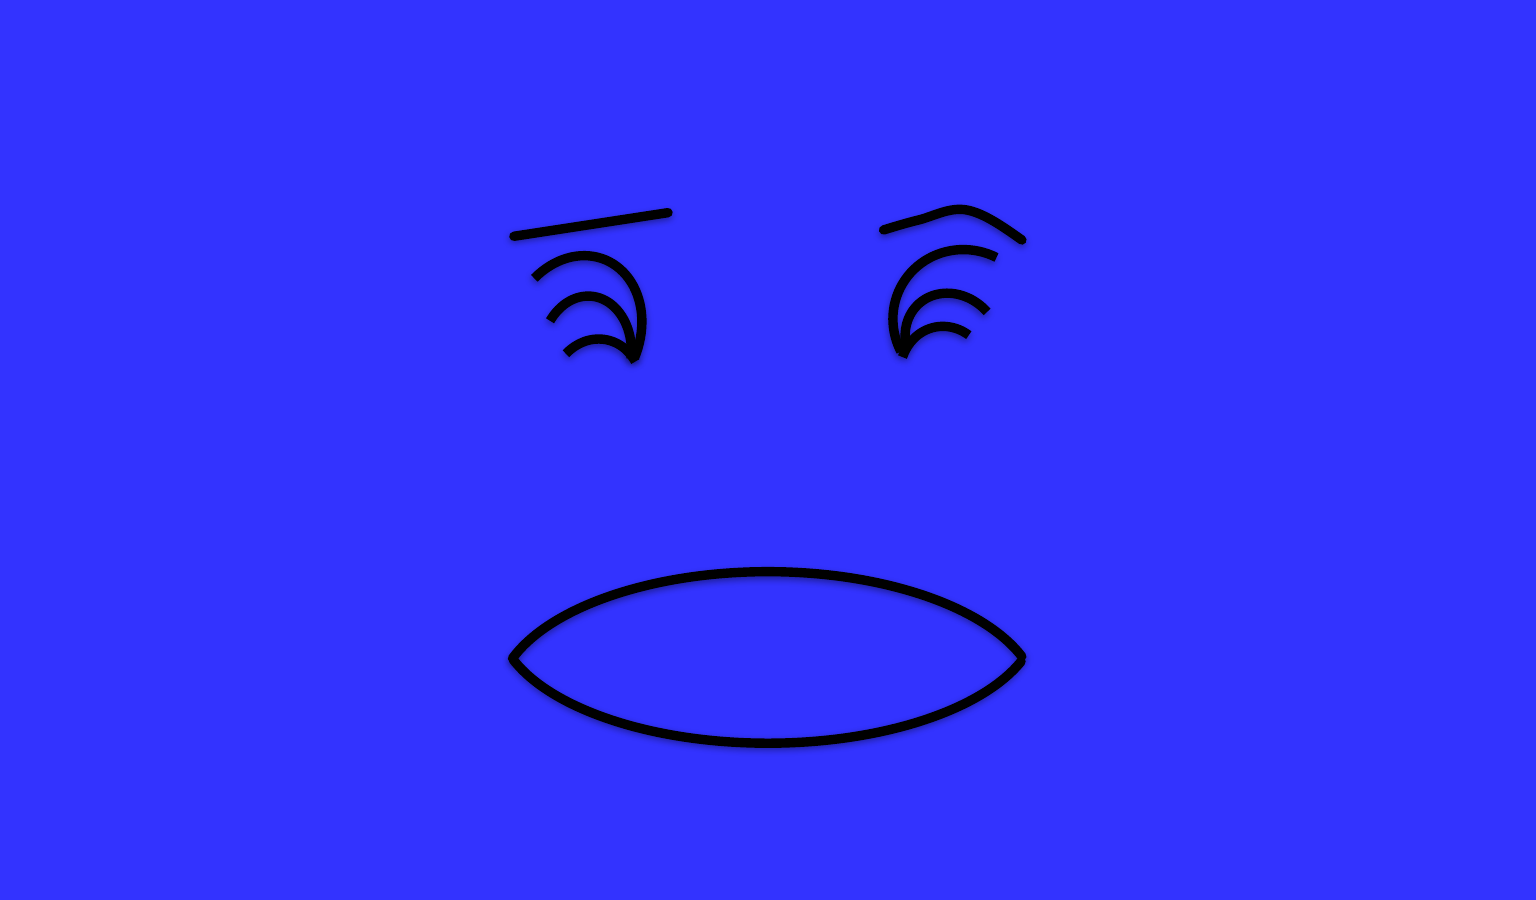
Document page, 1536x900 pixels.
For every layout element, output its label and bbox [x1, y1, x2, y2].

text_box [496, 489, 1039, 832]
text_box [513, 209, 1023, 241]
text_box [509, 249, 1038, 442]
